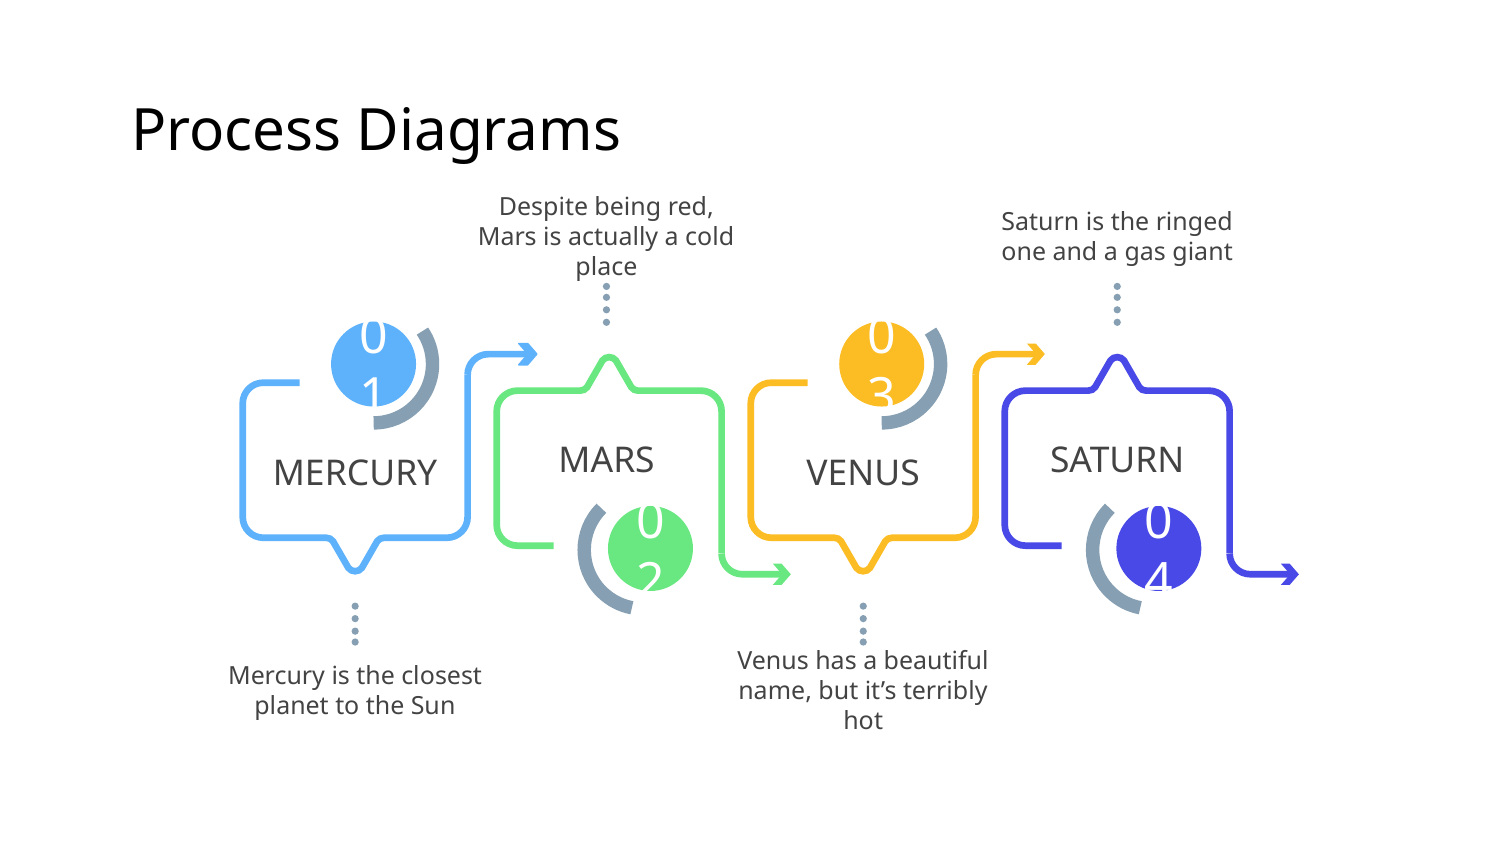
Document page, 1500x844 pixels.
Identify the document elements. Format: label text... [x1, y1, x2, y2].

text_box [963, 188, 1300, 608]
title Process Diagrams [116, 88, 1384, 167]
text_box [453, 188, 792, 608]
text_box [201, 321, 538, 737]
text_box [709, 321, 1046, 737]
